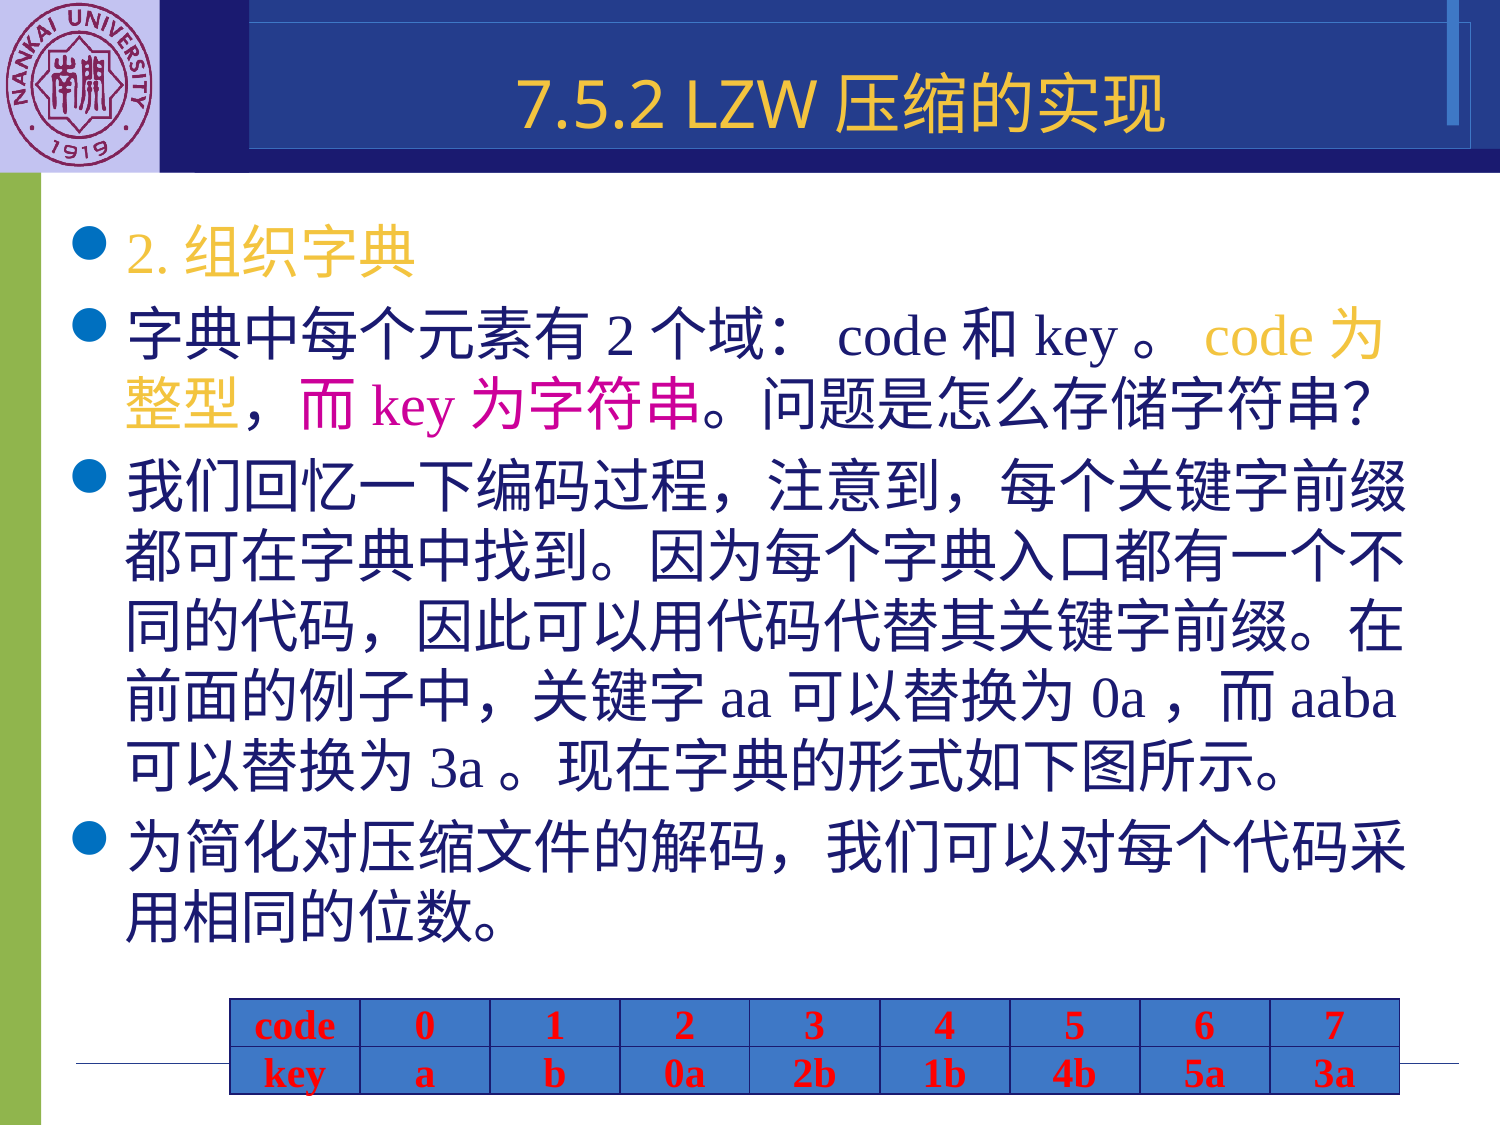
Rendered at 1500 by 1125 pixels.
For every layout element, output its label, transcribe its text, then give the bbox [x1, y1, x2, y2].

text_box 3 [749, 999, 879, 1046]
title 7.5.2 LZW压缩的实现 [182, 42, 1500, 150]
text_box 0 [360, 999, 490, 1046]
text_box 2 [620, 999, 749, 1046]
picture [5, 2, 155, 167]
text_box 4b [1009, 1046, 1139, 1094]
text_box key [230, 1046, 360, 1094]
text_box 1b [879, 1046, 1009, 1094]
text_box 5 [1009, 999, 1139, 1046]
text_box b [490, 1046, 620, 1094]
text_box 0a [620, 1046, 749, 1094]
text_box 2b [749, 1046, 879, 1094]
text_box 7 [1269, 999, 1400, 1046]
text_box 4 [879, 999, 1009, 1046]
slide_number [62, 1066, 476, 1105]
text_box a [360, 1046, 490, 1094]
text_box 1 [490, 999, 620, 1046]
list 2.组织字典 字典中每个元素有2个域：code和key。code为整型，而key为字符串。问题是怎么存储字符串？ 我们回忆一下编码过程，注意到，每个关键字前缀都可在字典中找到。因为每个字典入口都有一个不同的代码，因此可以用代码代替其关键字前缀。在前面的例子中，关键字aa可以替换为0a，而aaba可以替换为3a。现在字典的形式如下图所示。 为简化对压缩文件的解码，我们可以对每个代码采用相同的位数。 [52, 207, 1446, 977]
text_box code [230, 999, 360, 1046]
text_box 3a [1269, 1046, 1400, 1094]
text_box 6 [1139, 999, 1269, 1046]
text_box 5a [1139, 1046, 1269, 1094]
